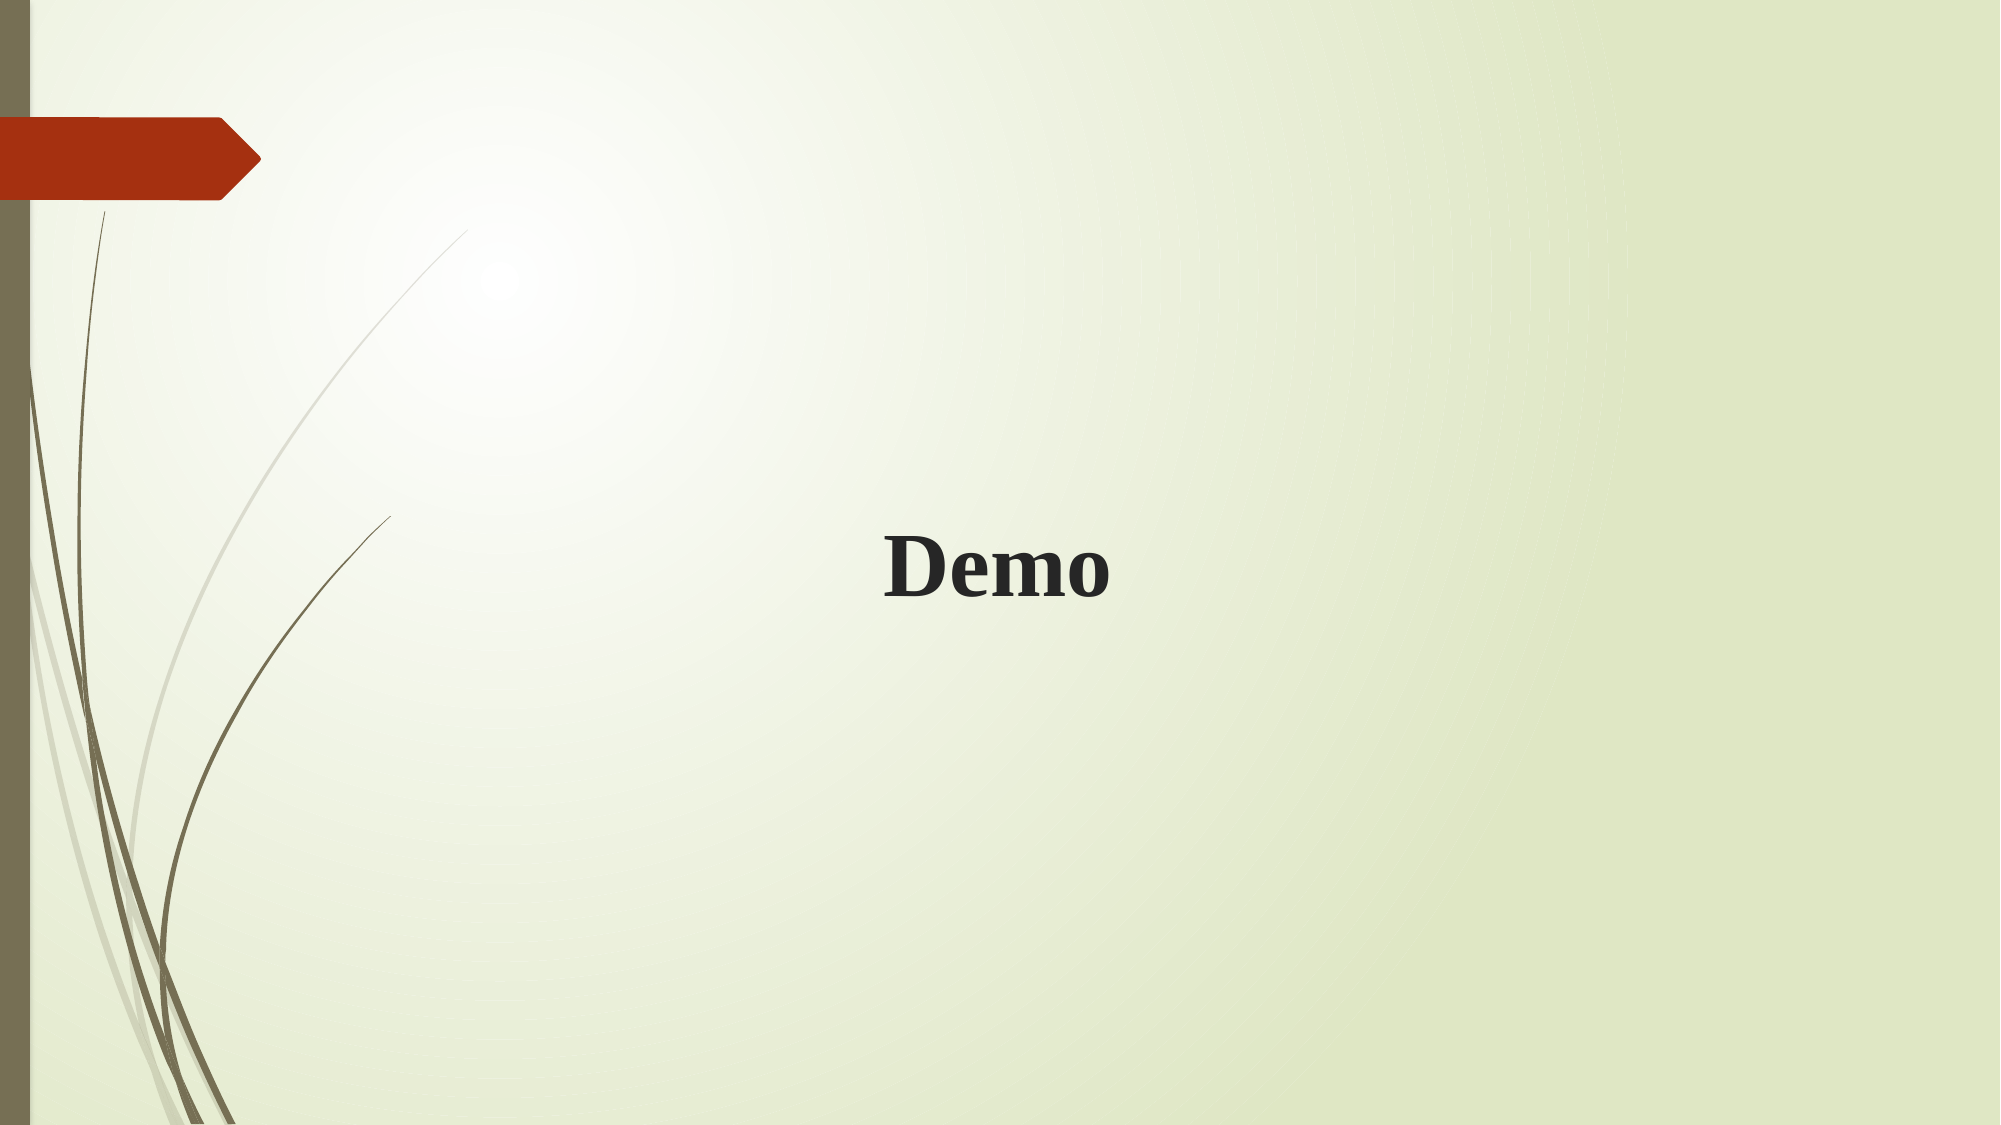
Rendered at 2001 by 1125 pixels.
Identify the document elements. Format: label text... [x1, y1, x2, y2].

title Demo [868, 497, 1888, 956]
